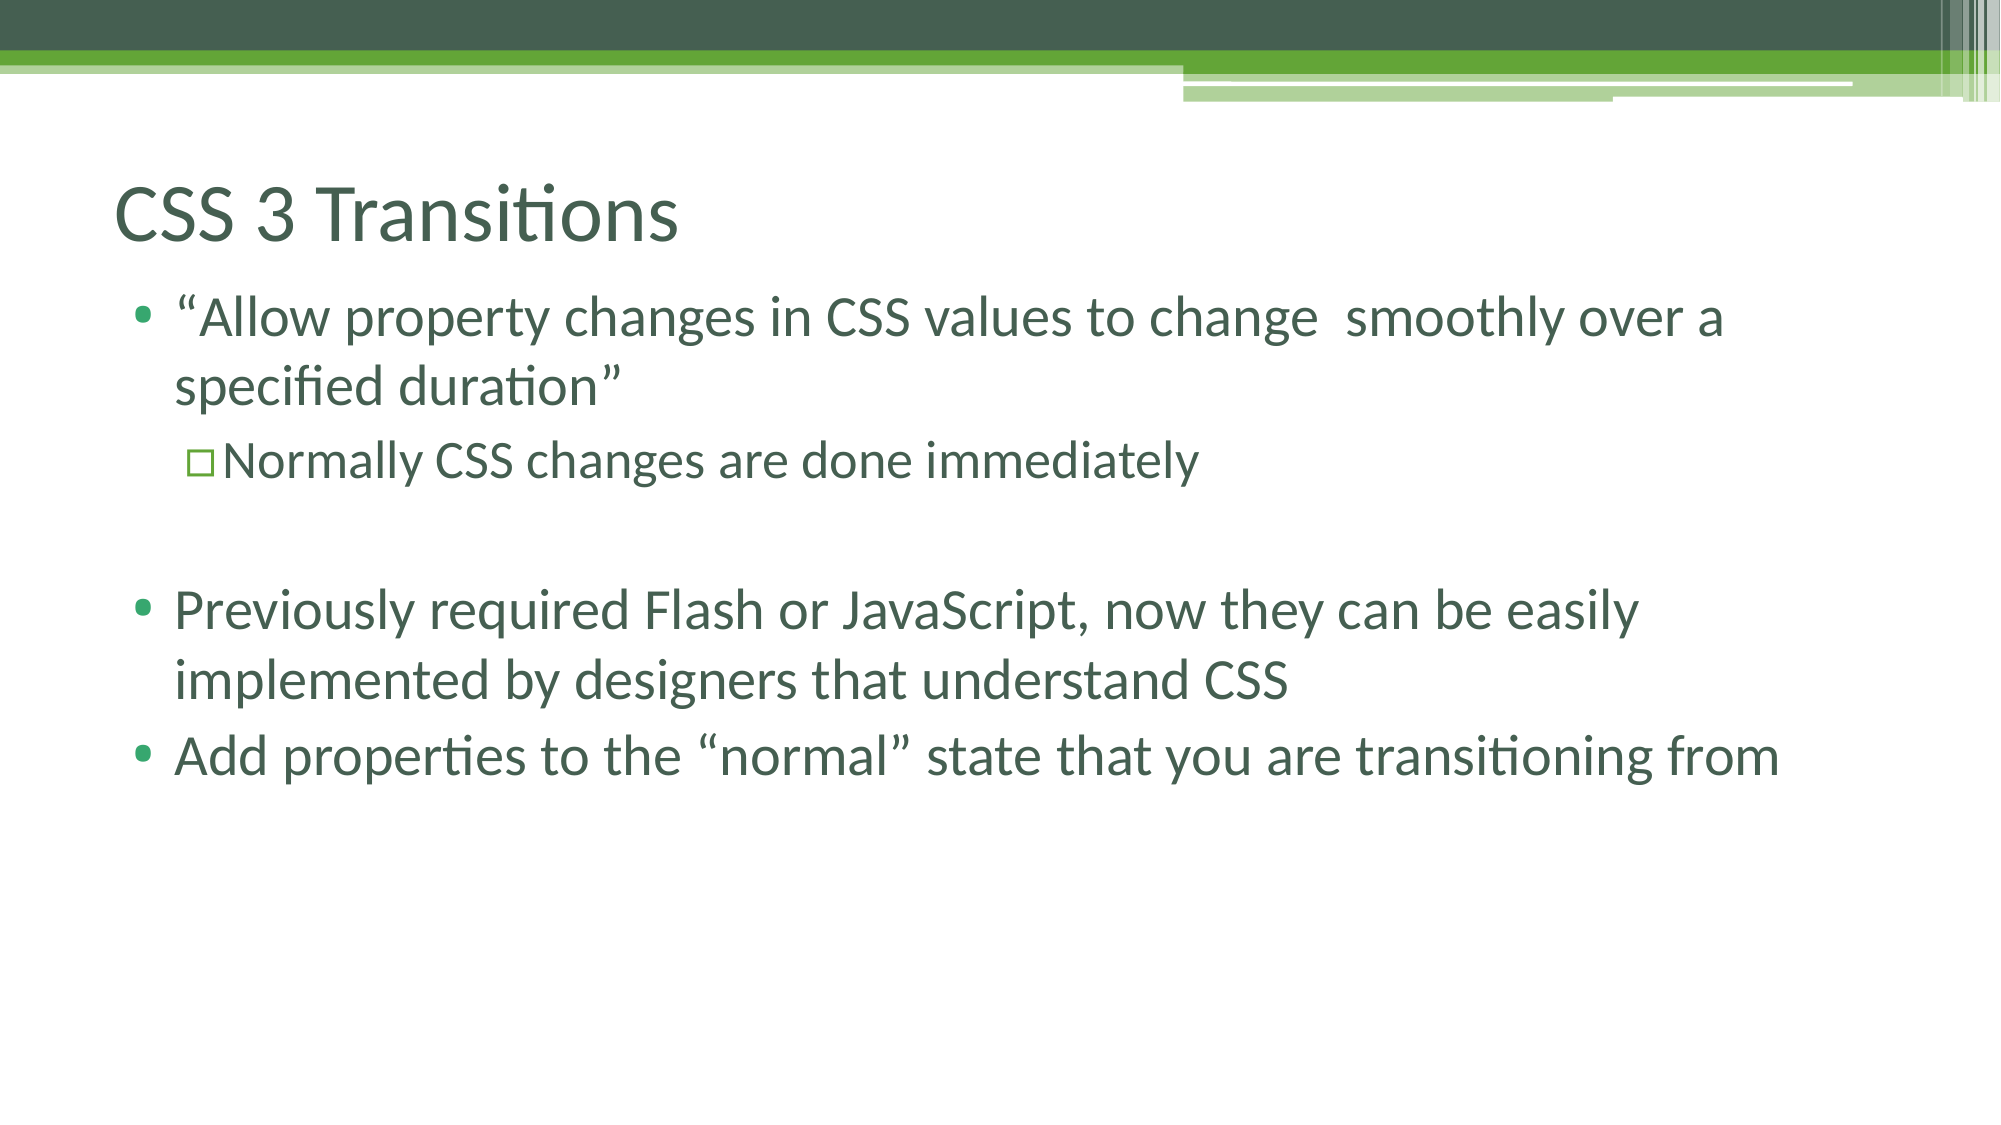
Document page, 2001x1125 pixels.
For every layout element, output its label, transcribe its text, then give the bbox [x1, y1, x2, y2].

title CSS 3 Transitions [99, 121, 1900, 296]
list “Allow property changes in CSS values to change smoothly over a specified duration” Normally CSS changes are done immediately Previously required Flash or JavaScript, now they can be easily implemented by designers that understand CSS Add properties to the “normal” state that you are transitioning from [99, 296, 1900, 980]
